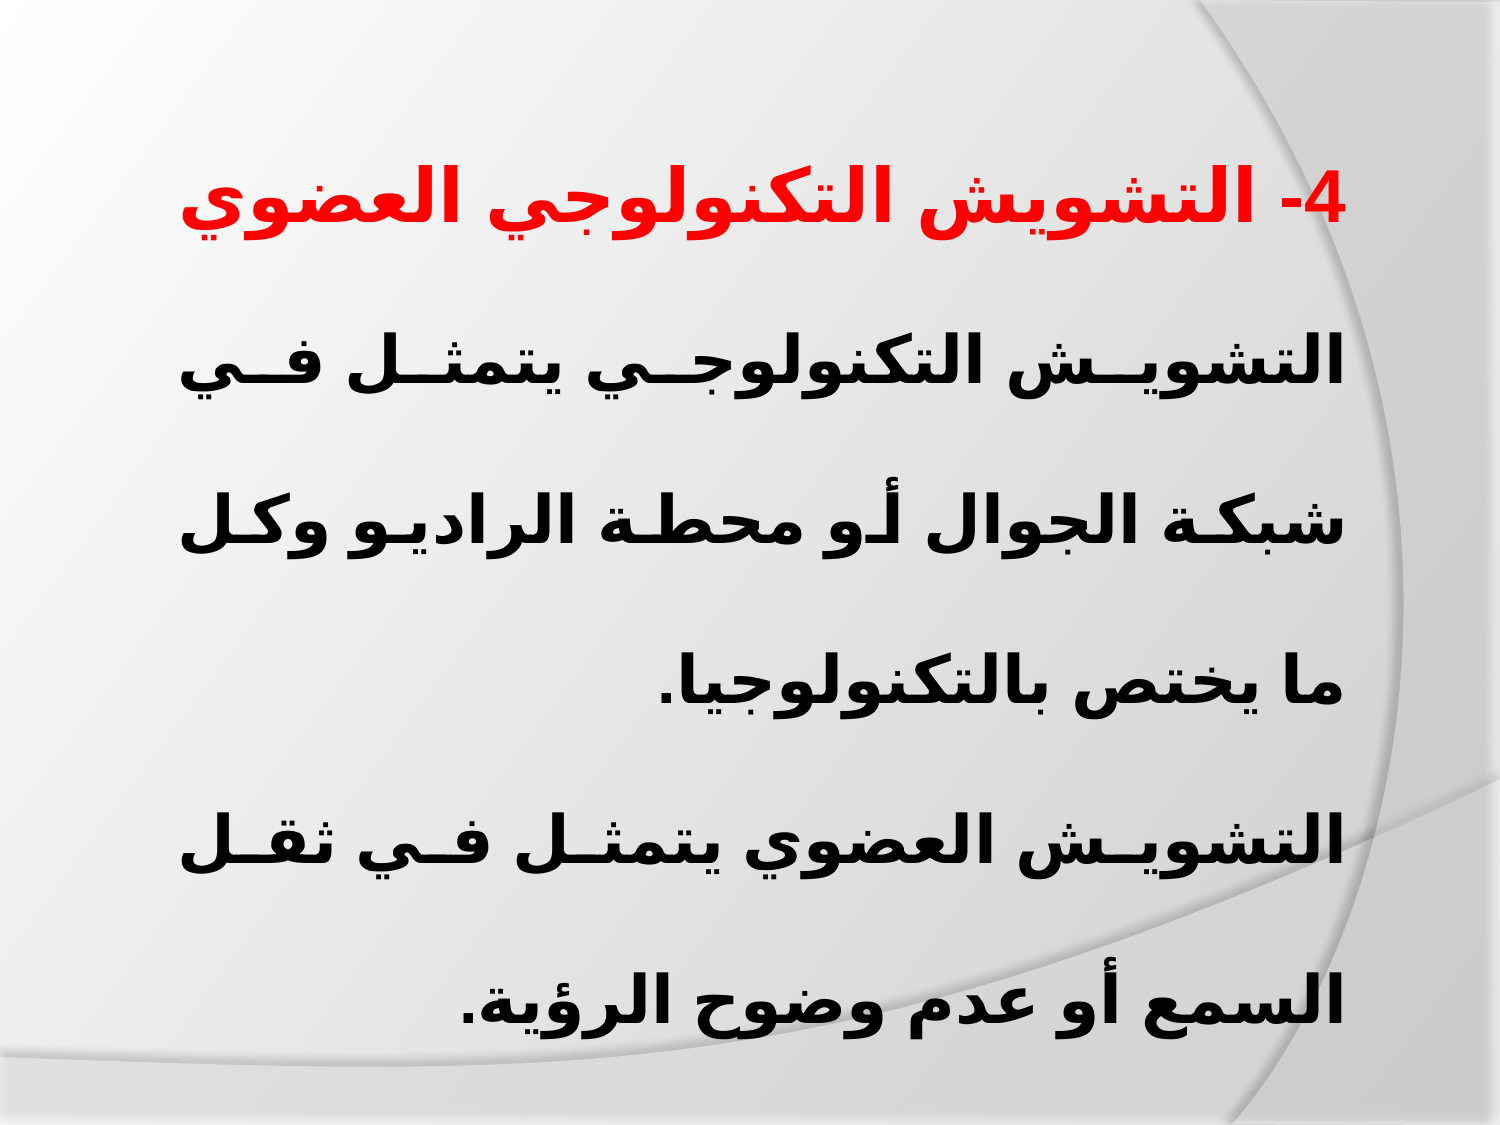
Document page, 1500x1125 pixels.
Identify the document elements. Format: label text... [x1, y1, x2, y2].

text_box 4- التشويش التكنولوجي العضوي التشويش التكنولوجي يتمثل في شبكة الجوال أو محطة الراديو وكل ما يختص بالتكنولوجيا. التشويش العضوي يتمثل في ثقل السمع أو عدم وضوح الرؤية. [162, 49, 1363, 1045]
